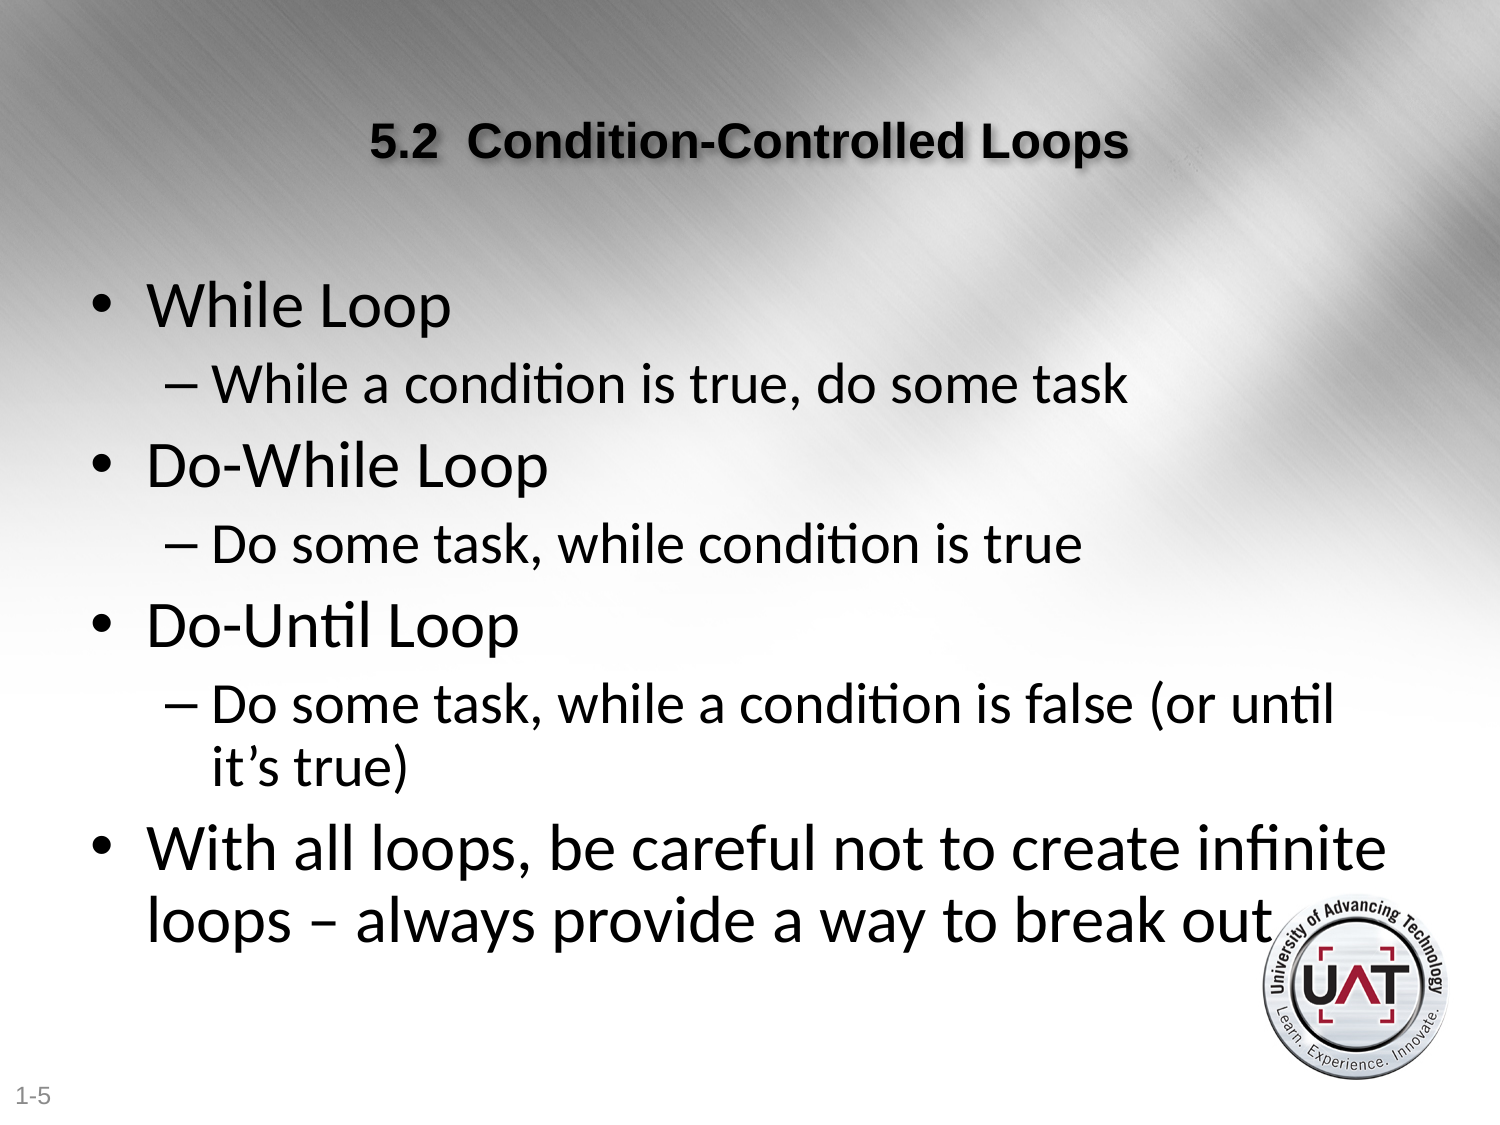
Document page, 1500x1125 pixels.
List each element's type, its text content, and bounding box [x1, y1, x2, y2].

picture [0, 0, 1500, 1125]
list While Loop While a condition is true, do some task Do-While Loop Do some task, while condition is true Do-Until Loop Do some task, while a condition is false (or until it’s true) With all loops, be careful not to create infinite loops – always provide a way to break out [75, 262, 1425, 894]
title 5.2 Condition-Controlled Loops [75, 45, 1425, 233]
slide_number 1-5 [0, 1065, 338, 1125]
